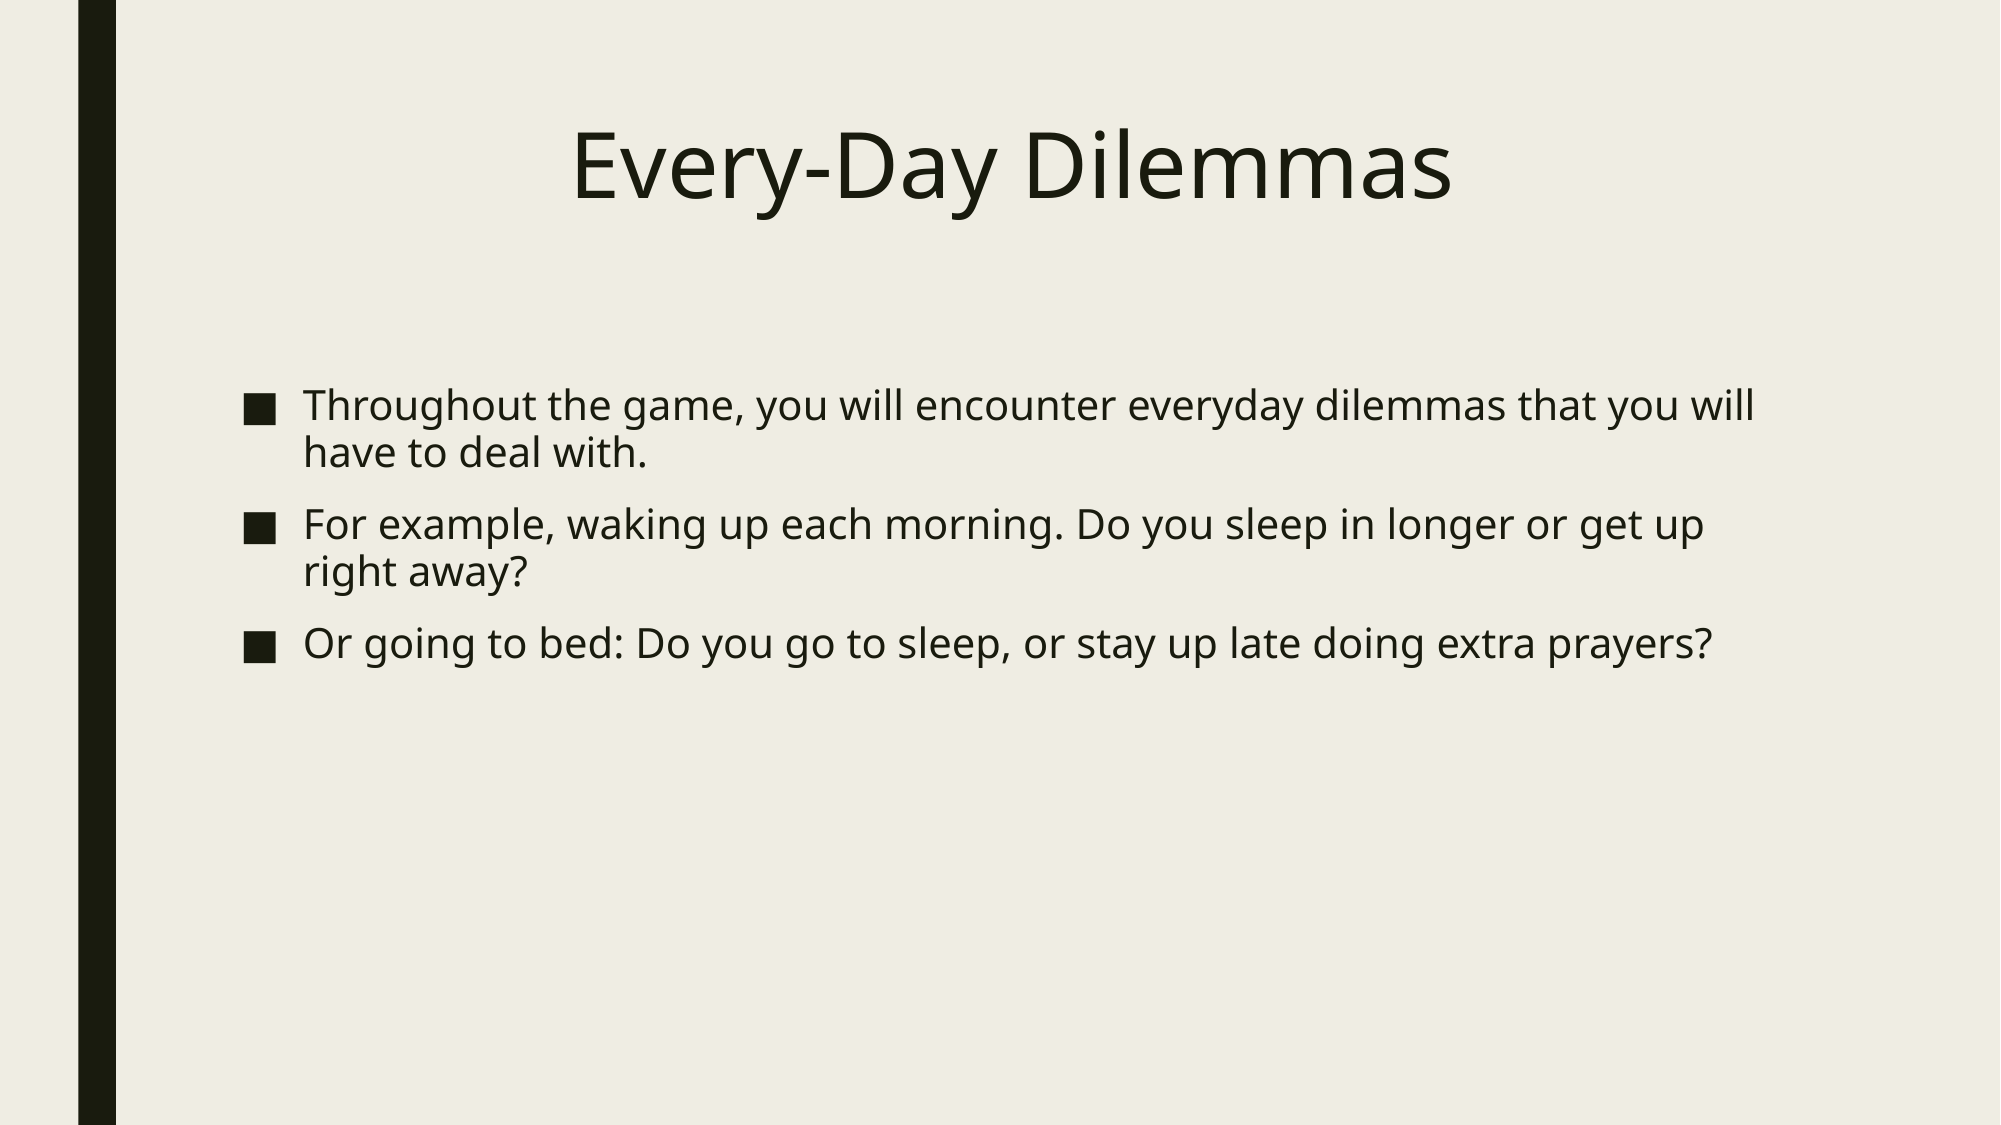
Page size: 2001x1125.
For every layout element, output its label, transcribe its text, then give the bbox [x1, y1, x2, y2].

list Throughout the game, you will encounter everyday dilemmas that you will have to deal with. For example, waking up each morning. Do you sleep in longer or get up right away? Or going to bed: Do you go to sleep, or stay up late doing extra prayers? [225, 375, 1800, 963]
title Every-Day Dilemmas [225, 112, 1800, 357]
